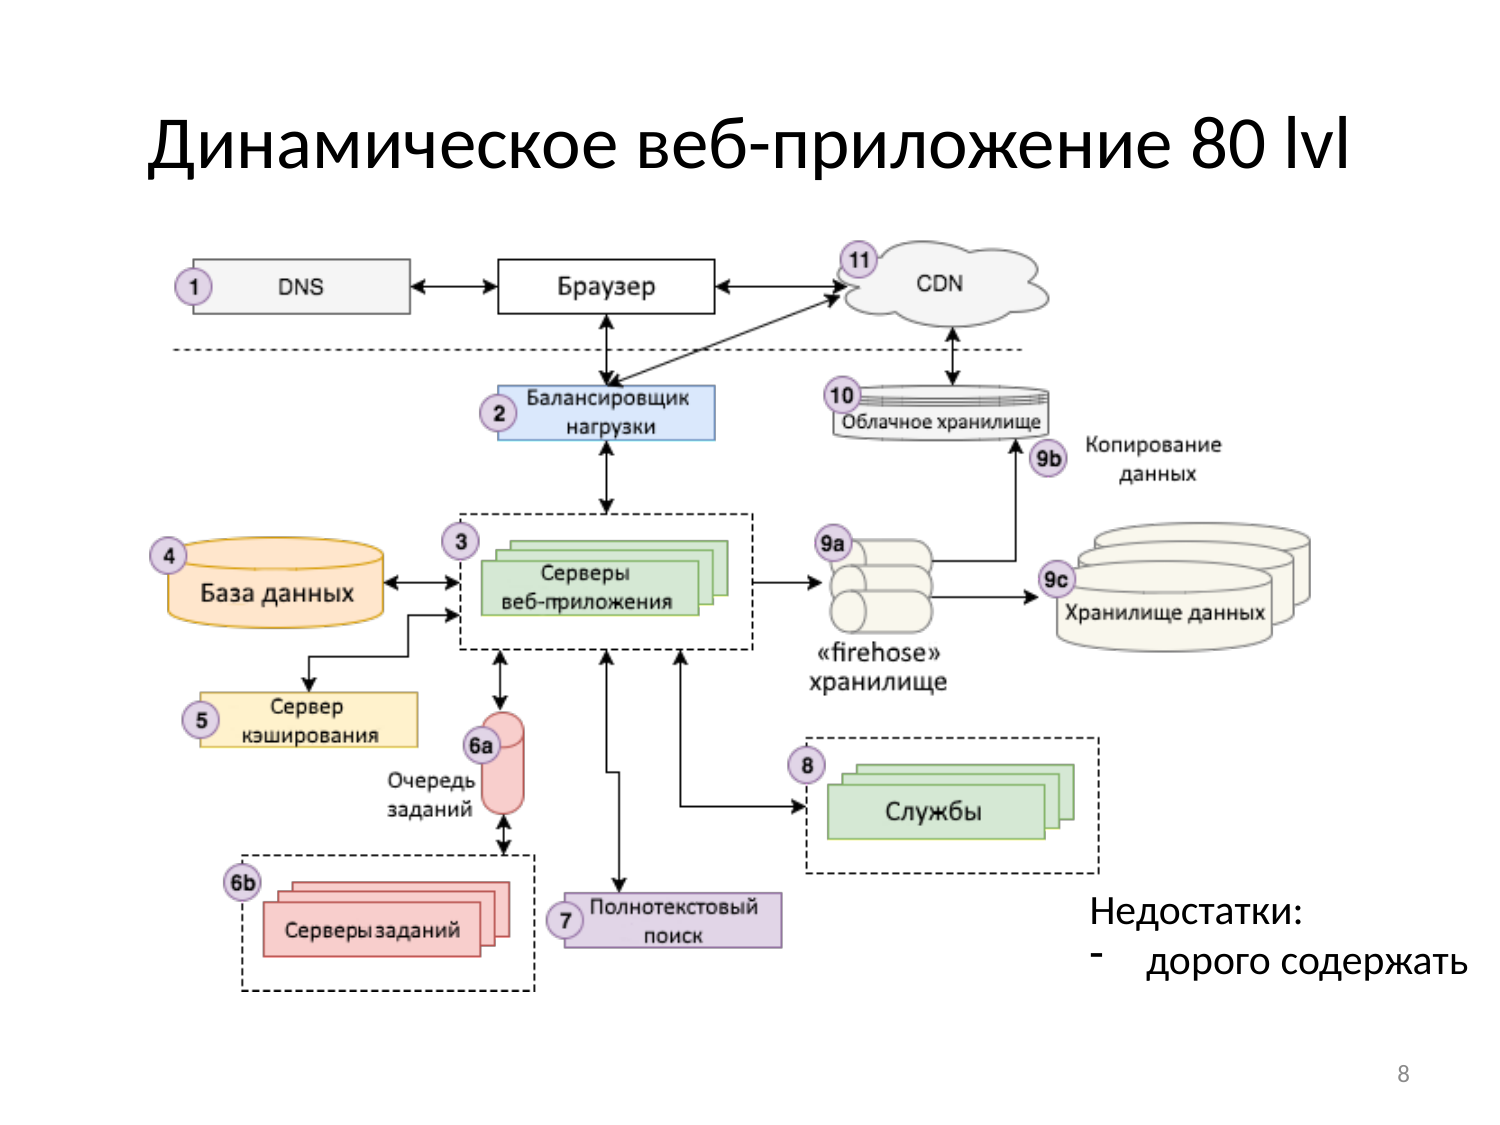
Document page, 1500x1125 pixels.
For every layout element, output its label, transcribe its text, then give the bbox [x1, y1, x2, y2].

title Динамическое веб-приложение 80 lvl [75, 45, 1425, 233]
picture [148, 232, 1348, 992]
text_box Недостатки: дорого содержать [1351, 875, 1500, 990]
slide_number 8 [1074, 1042, 1425, 1103]
